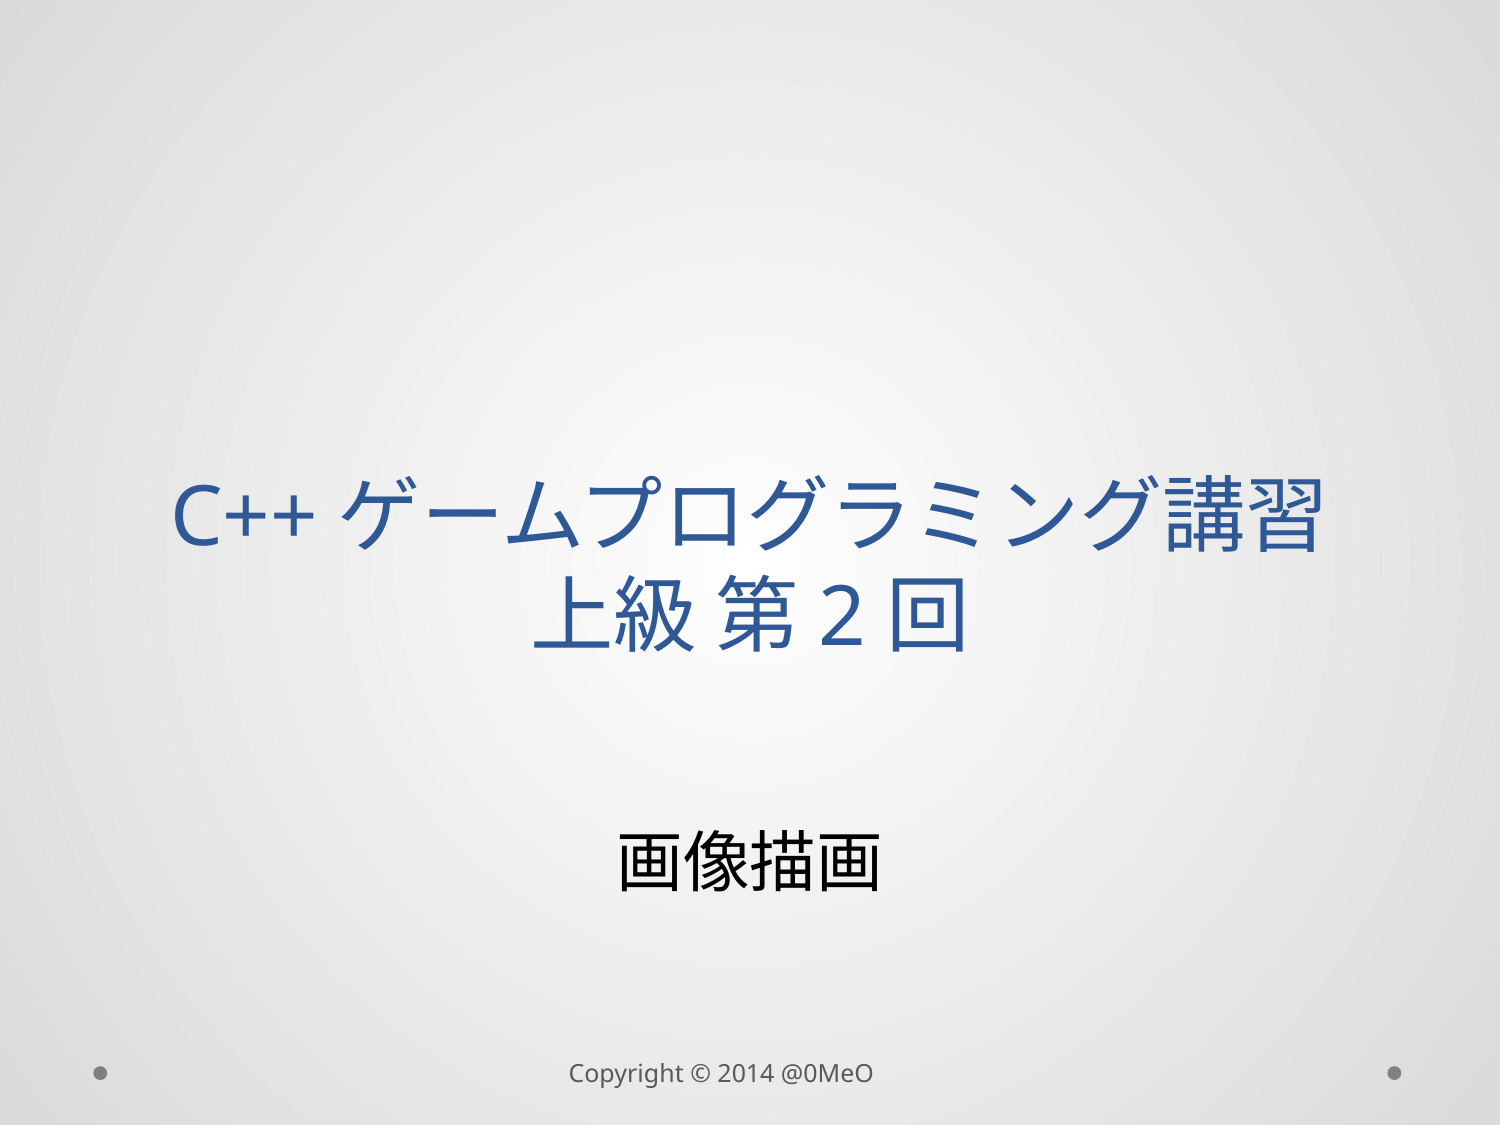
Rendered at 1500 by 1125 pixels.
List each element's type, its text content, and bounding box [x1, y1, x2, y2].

title C++ゲームプログラミング講習 上級 第2回 [112, 390, 1388, 735]
subtitle 画像描画 [225, 812, 1275, 1013]
